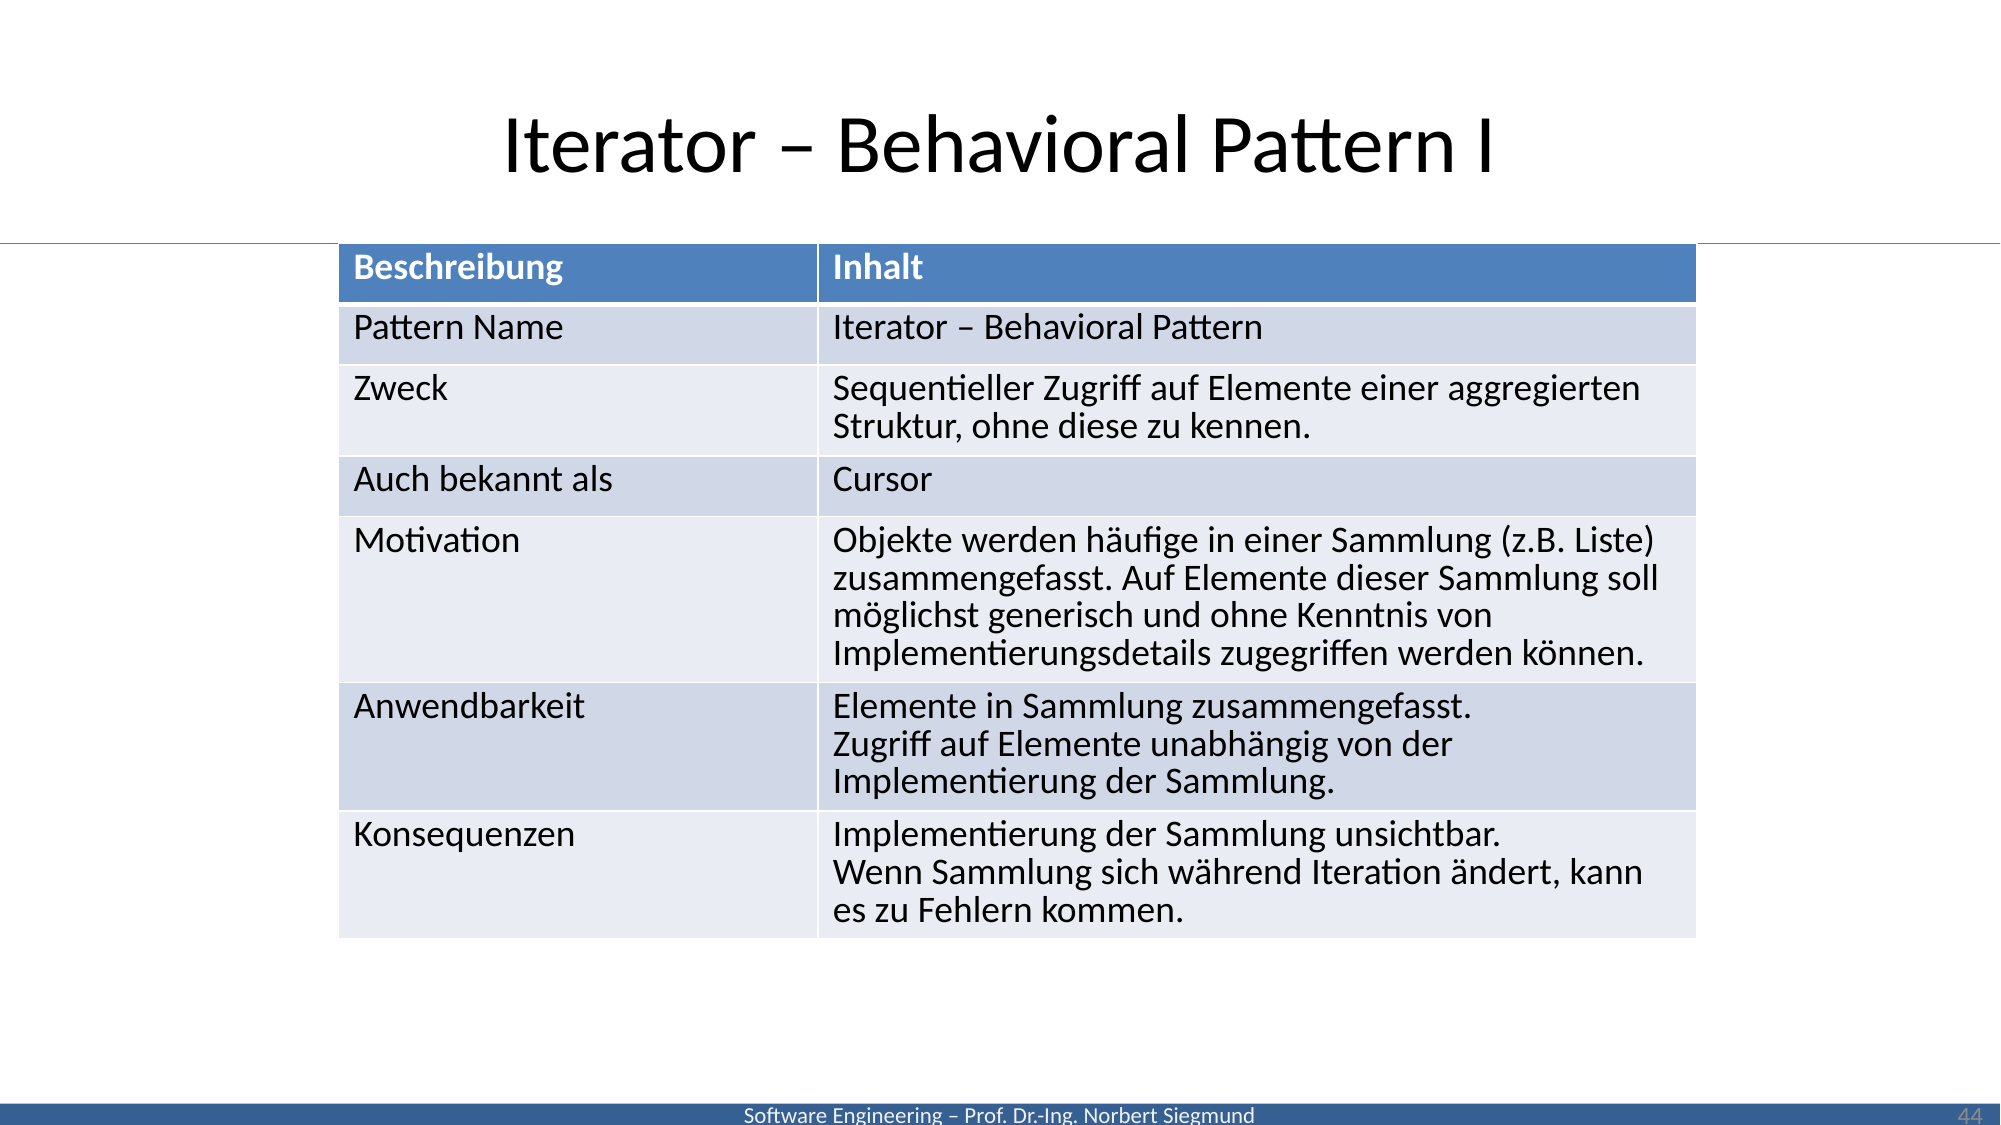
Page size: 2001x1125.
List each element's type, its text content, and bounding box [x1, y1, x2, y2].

table_cell Anwendbarkeit [339, 683, 817, 810]
table_cell Iterator – Behavioral Pattern [819, 307, 1696, 364]
table_cell Sequentieller Zugriff auf Elemente einer aggregierten Struktur, ohne diese zu kennen. [819, 366, 1696, 455]
table_cell Zweck [339, 366, 817, 455]
table_cell Objekte werden häufige in einer Sammlung (z.B. Liste) zusammengefasst. Auf Elemente dieser Sammlung soll möglichst generisch und ohne Kenntnis von Implementierungsdetails zugegriffen werden können. [819, 517, 1696, 682]
table_cell Pattern Name [339, 307, 817, 364]
table_cell Motivation [339, 517, 817, 682]
table_cell Elemente in Sammlung zusammengefasst. Zugriff auf Elemente unabhängig von der Implementierung der Sammlung. [819, 683, 1696, 810]
table_header Beschreibung [339, 244, 817, 302]
table_cell Implementierung der Sammlung unsichtbar. Wenn Sammlung sich während Iteration ändert, kann es zu Fehlern kommen. [819, 812, 1696, 938]
slide_number 44 [1531, 1084, 1999, 1125]
table_cell Konsequenzen [339, 812, 817, 938]
table_header Inhalt [819, 244, 1696, 302]
title Iterator – Behavioral Pattern I [99, 45, 1900, 233]
table_cell Auch bekannt als [339, 457, 817, 516]
table_cell Cursor [819, 457, 1696, 516]
